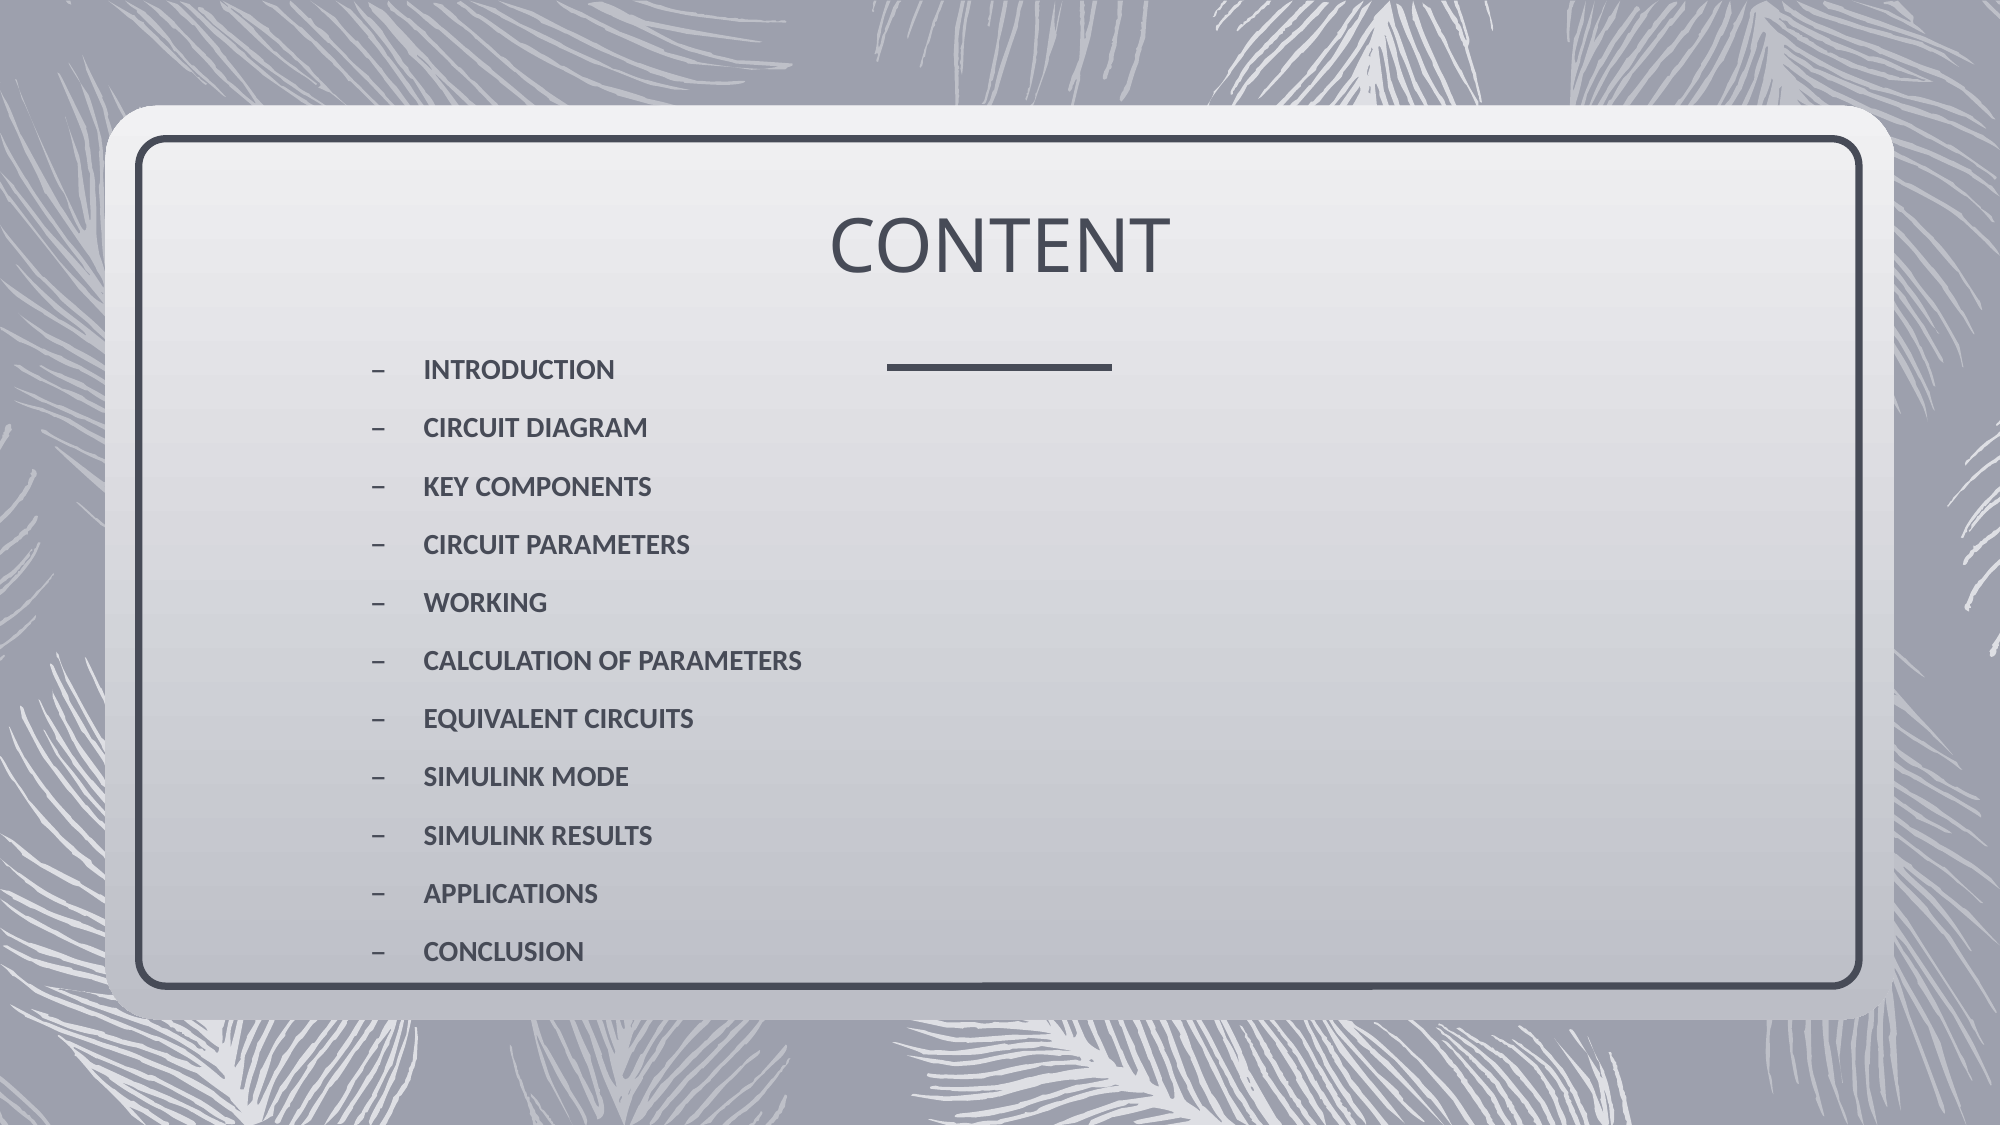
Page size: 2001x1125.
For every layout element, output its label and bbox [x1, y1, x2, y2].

text_box [0, 0, 2000, 1125]
